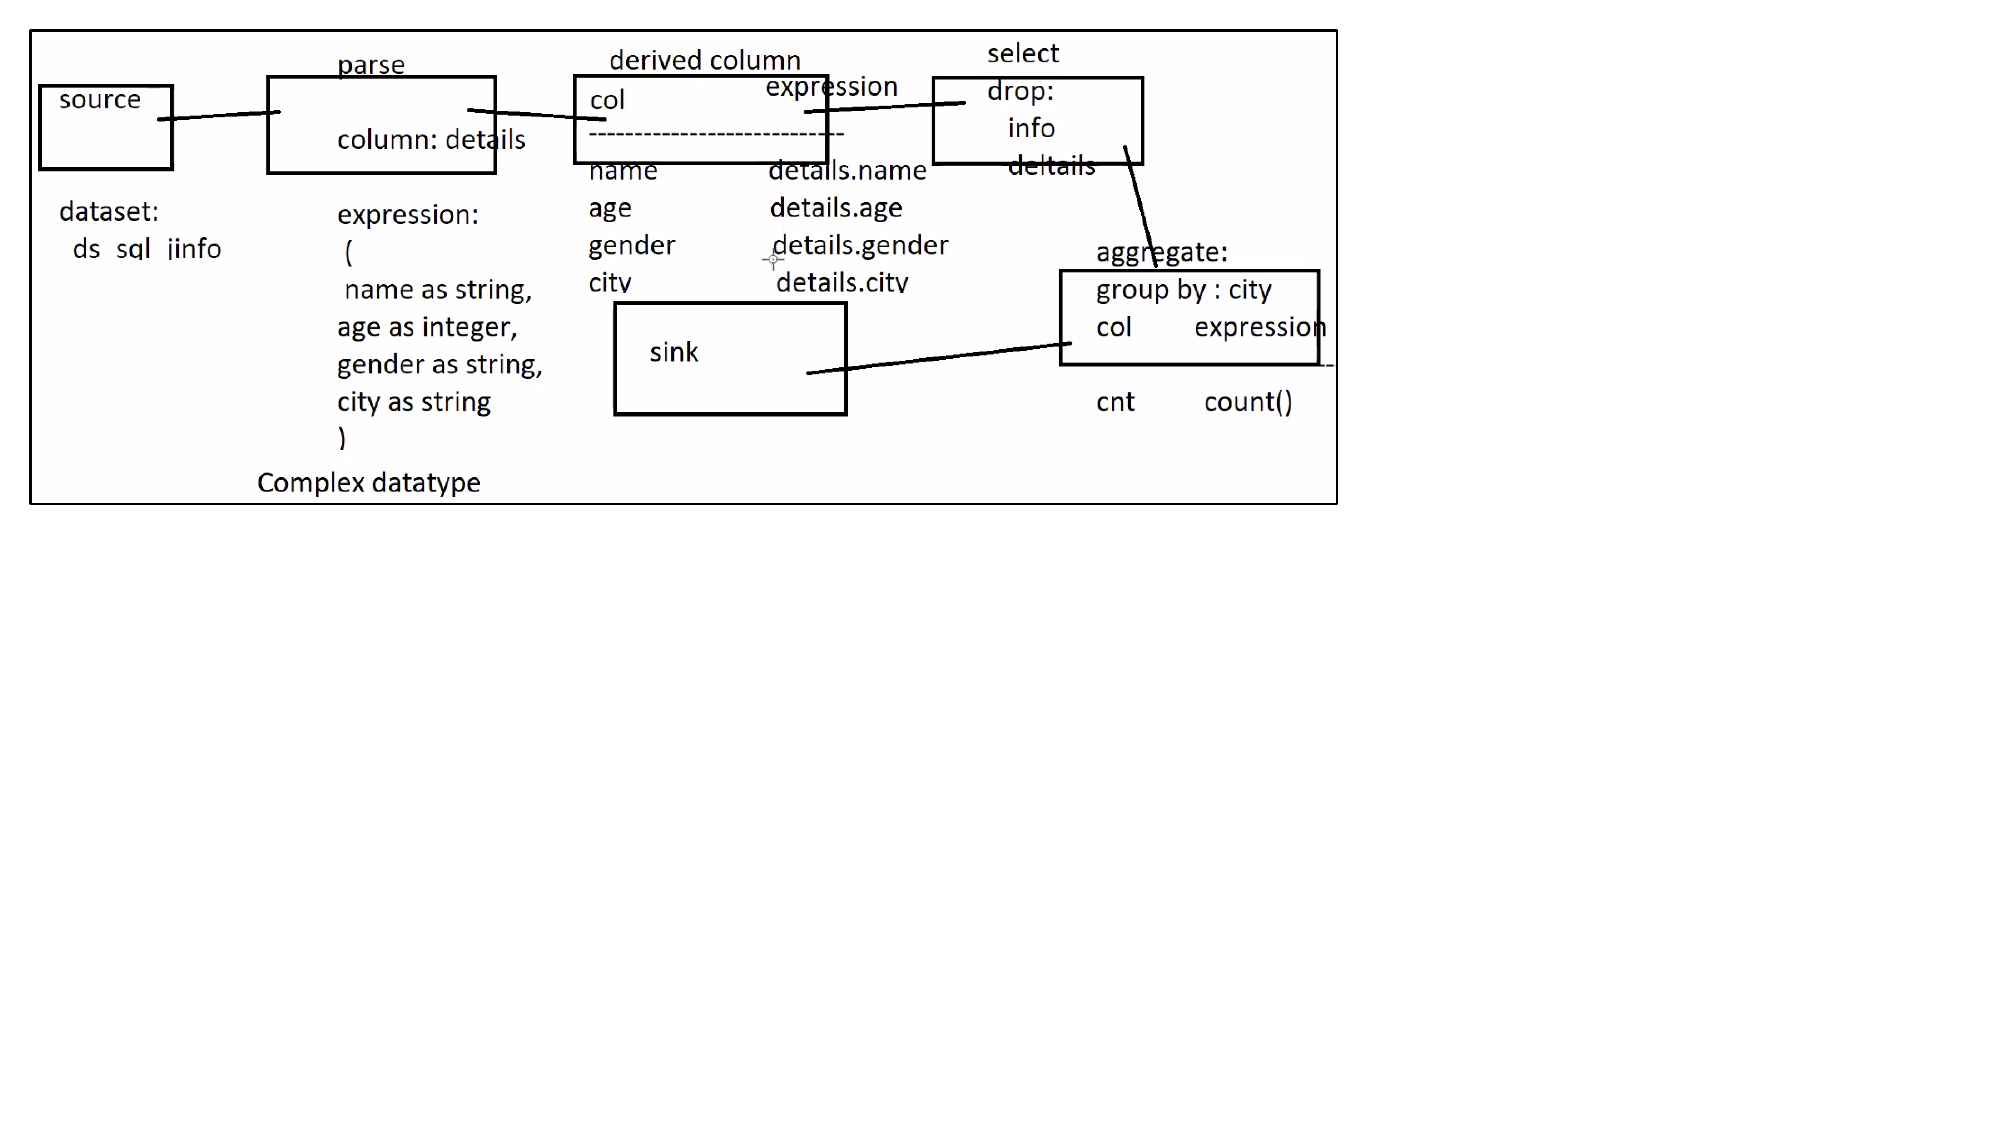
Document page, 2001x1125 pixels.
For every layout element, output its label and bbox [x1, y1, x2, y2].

picture [31, 31, 1336, 503]
